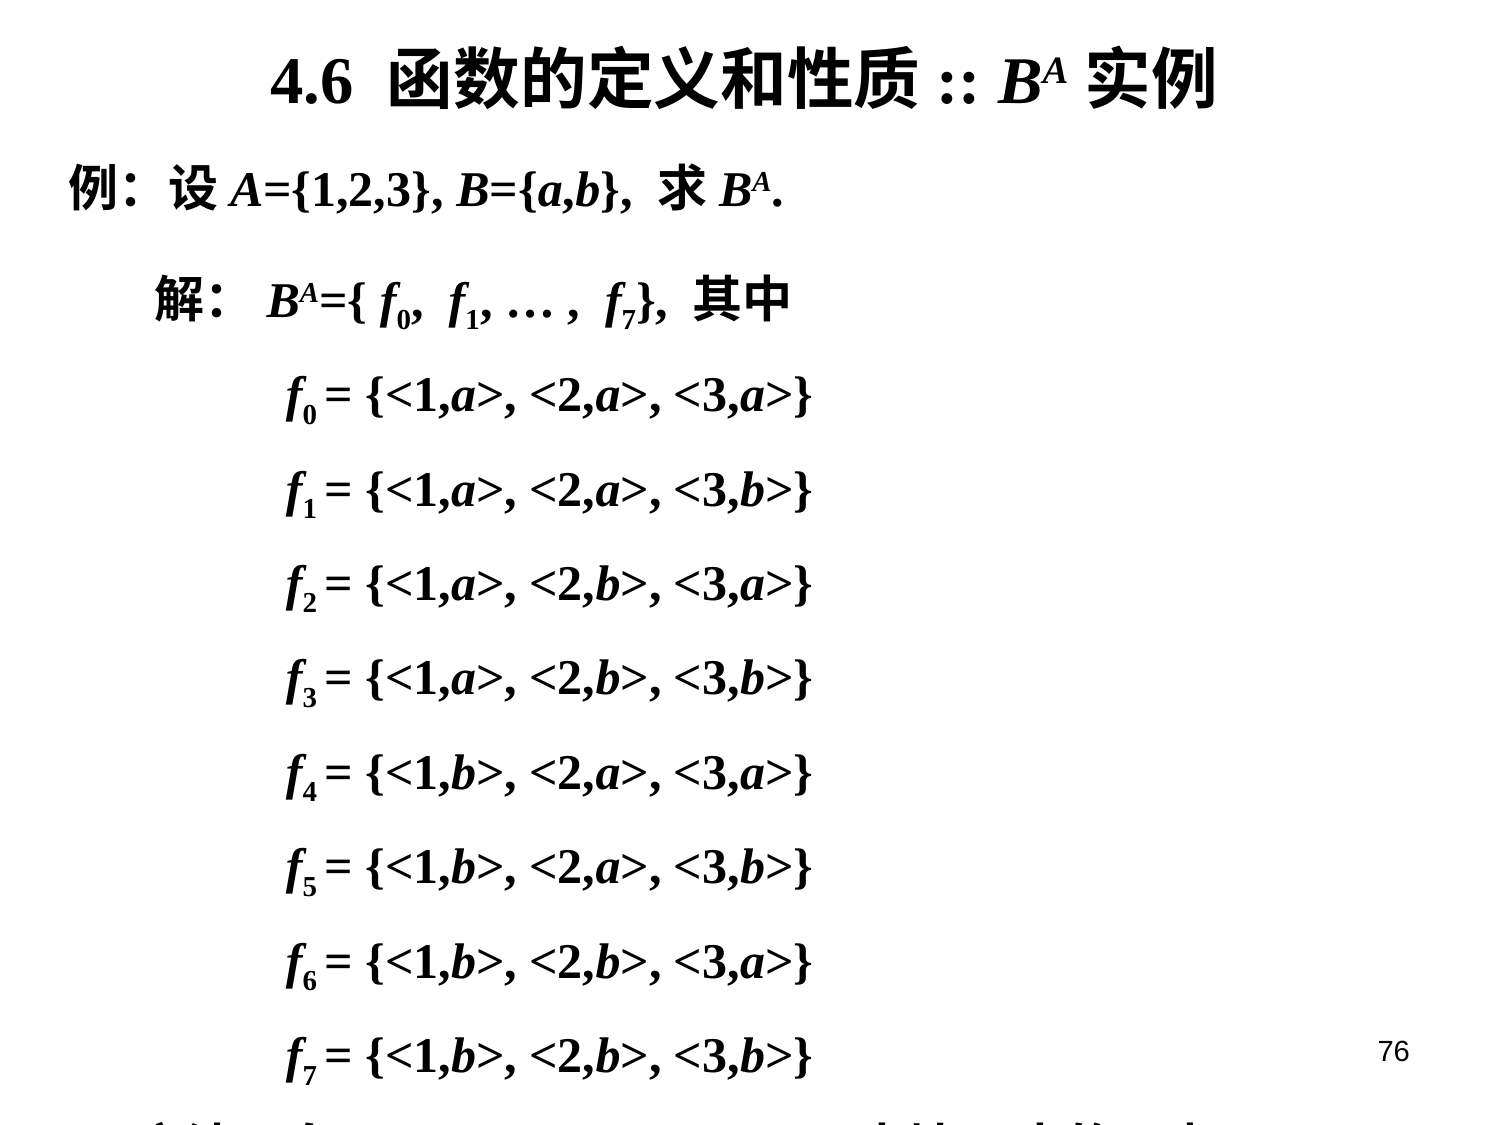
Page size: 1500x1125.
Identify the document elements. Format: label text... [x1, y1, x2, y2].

slide_number 76 [1074, 1024, 1426, 1103]
text_box 解：BA={ f0, f1, … , f7}, 其中 f0 = {<1,a>, <2,a>, <3,a>} f1 = {<1,a>, <2,a>, <3,b>} f2 = {<1,a>, <2,b>, <3,a>} f3 = {<1,a>, <2,b>, <3,b>} f4 = {<1,b>, <2,a>, <3,a>} f5 = {<1,b>, <2,a>, <3,b>} f6 = {<1,b>, <2,b>, <3,a>} f7 = {<1,b>, <2,b>, <3,b>} 方法：向 {<1, •>, <2, •>, <3, •>} 中填B中的元素。 [64, 246, 1424, 1083]
list 例：设A={1,2,3}, B={a,b}, 求BA. [52, 148, 1400, 258]
title 4.6 函数的定义和性质:: BA实例 [159, 42, 1330, 112]
